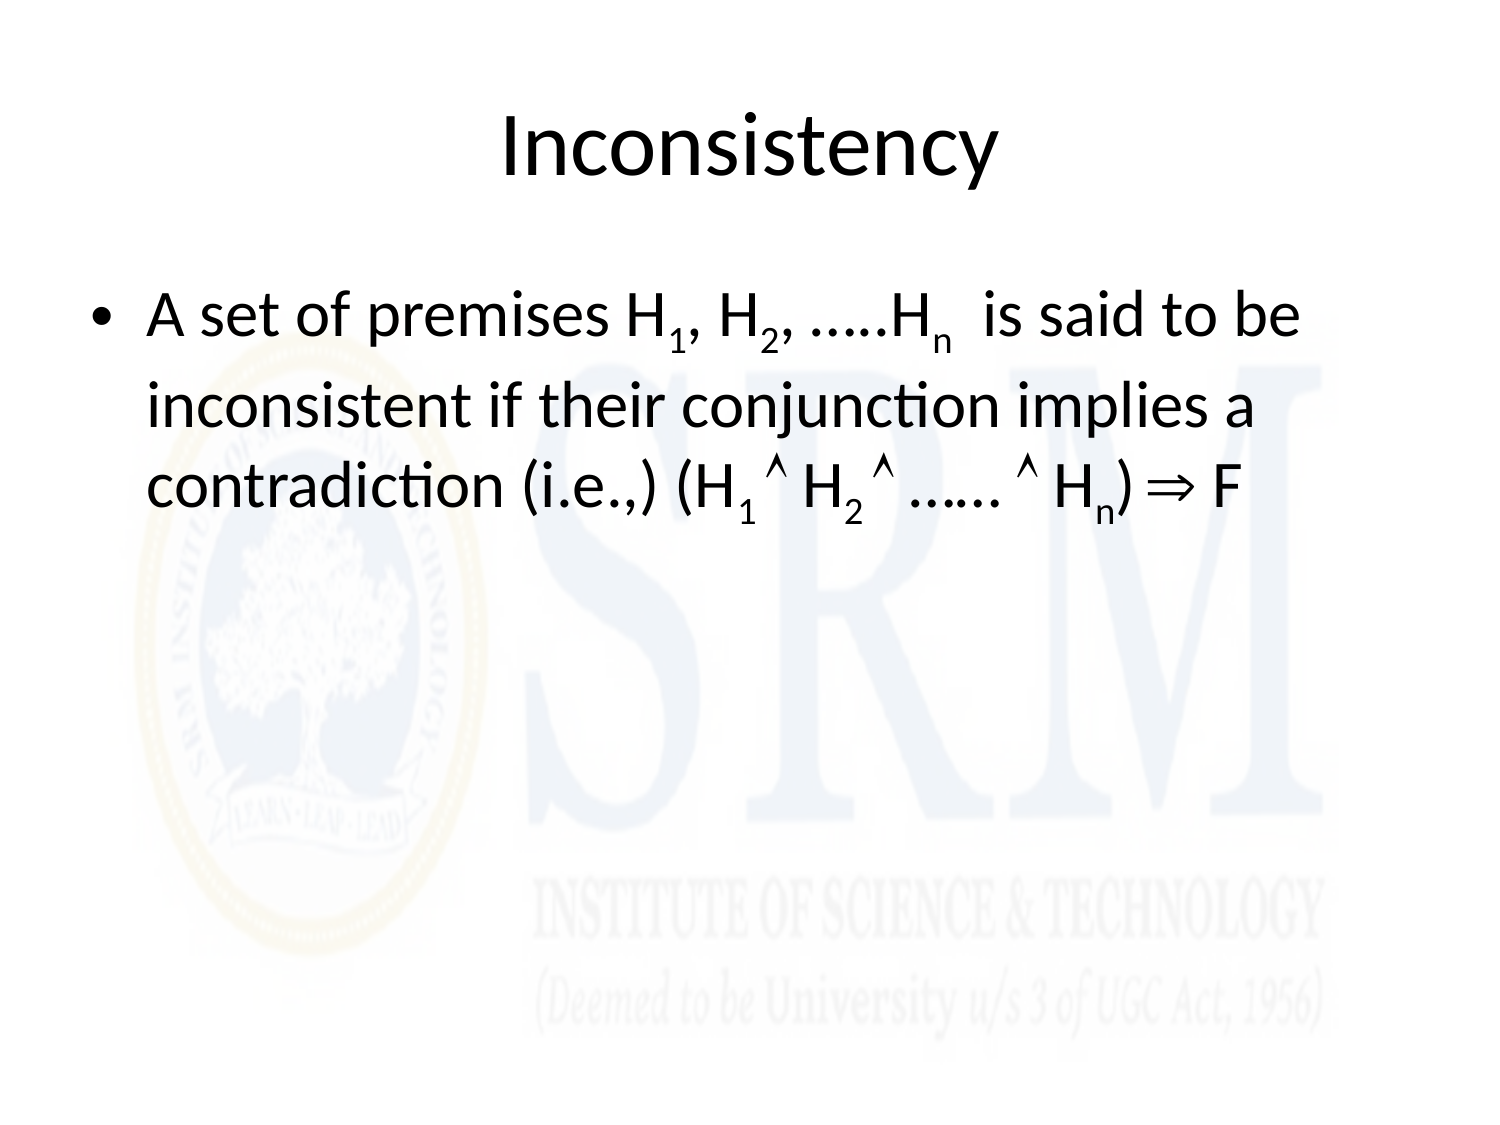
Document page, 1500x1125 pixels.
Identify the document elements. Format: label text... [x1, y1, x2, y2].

list A set of premises H1, H2, …..Hn is said to be inconsistent if their conjunction implies a contradiction (i.e.,) (H1  H2  ……  Hn)  F [75, 262, 1425, 1005]
title Inconsistency [75, 45, 1425, 233]
